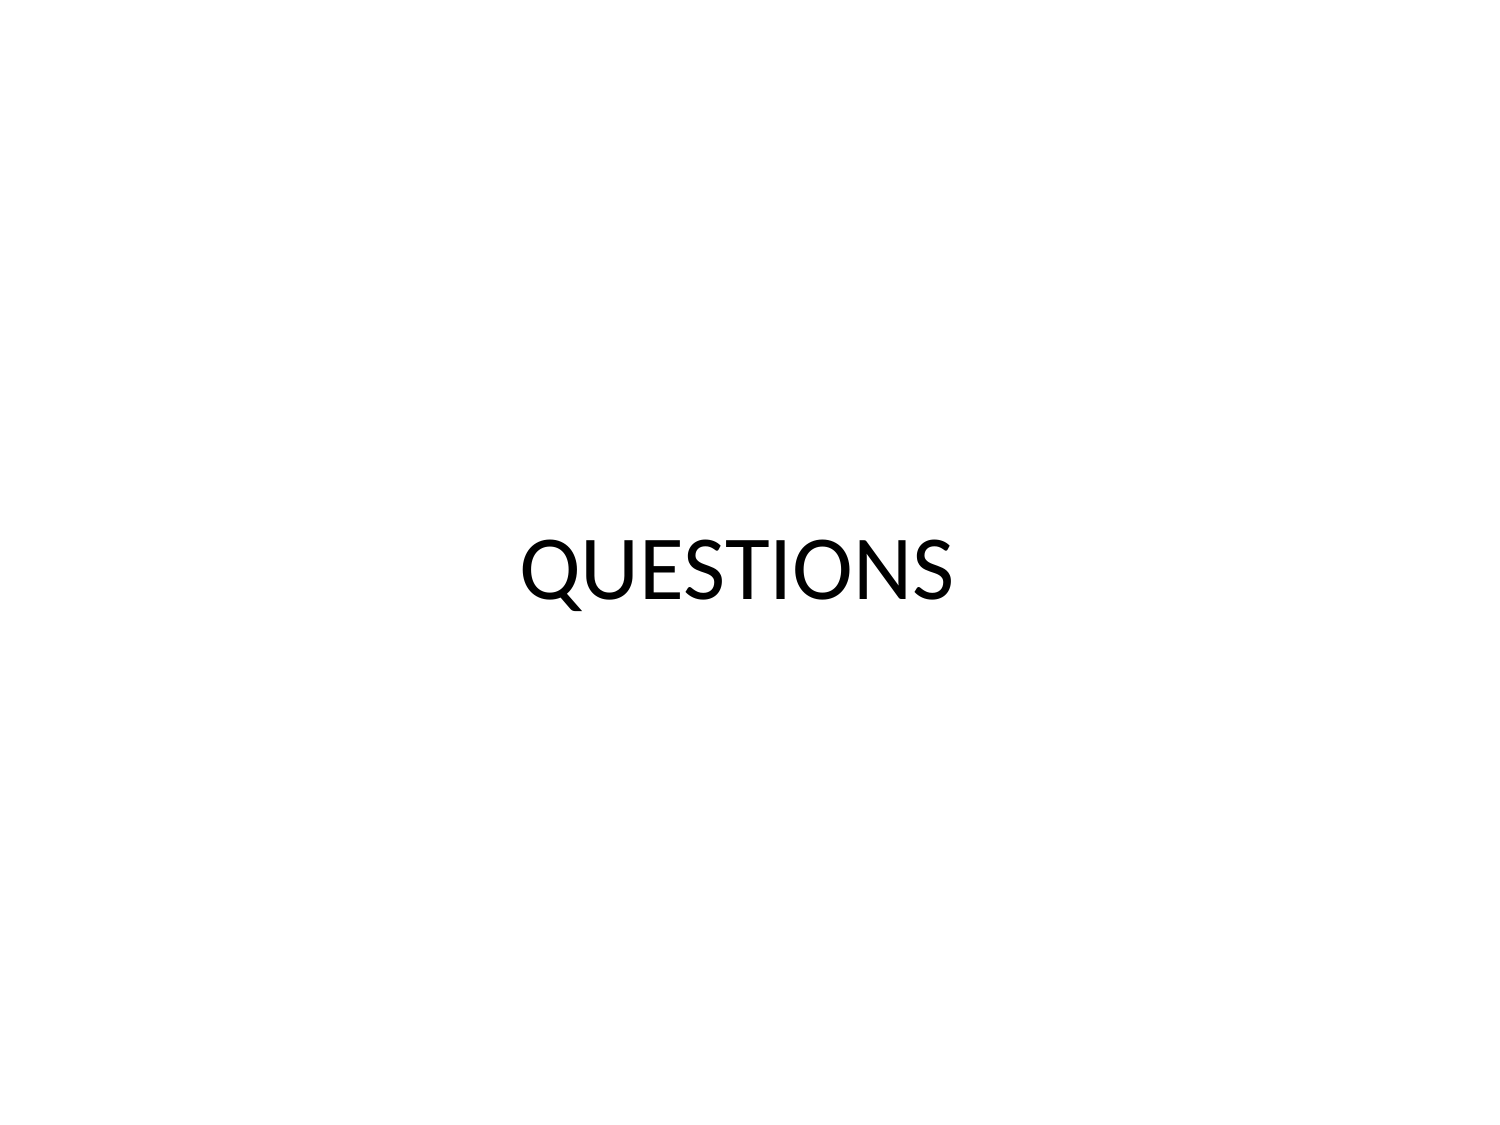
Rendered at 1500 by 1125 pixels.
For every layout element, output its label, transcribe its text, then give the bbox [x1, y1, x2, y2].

title QUESTIONS [62, 468, 1413, 657]
